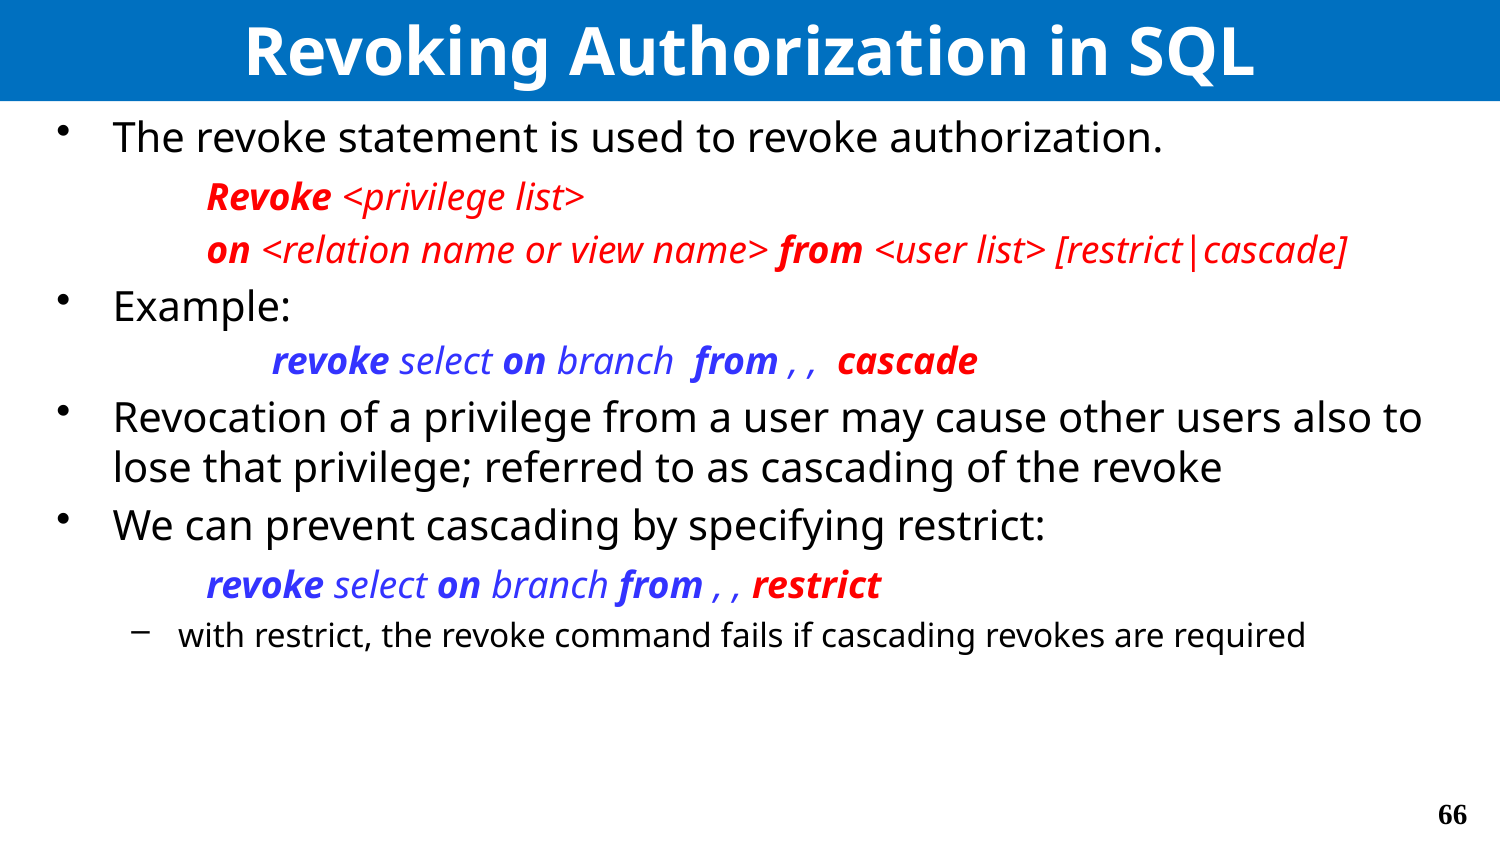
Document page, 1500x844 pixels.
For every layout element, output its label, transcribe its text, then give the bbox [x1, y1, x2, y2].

title Revoking Authorization in SQL [0, 0, 1500, 102]
